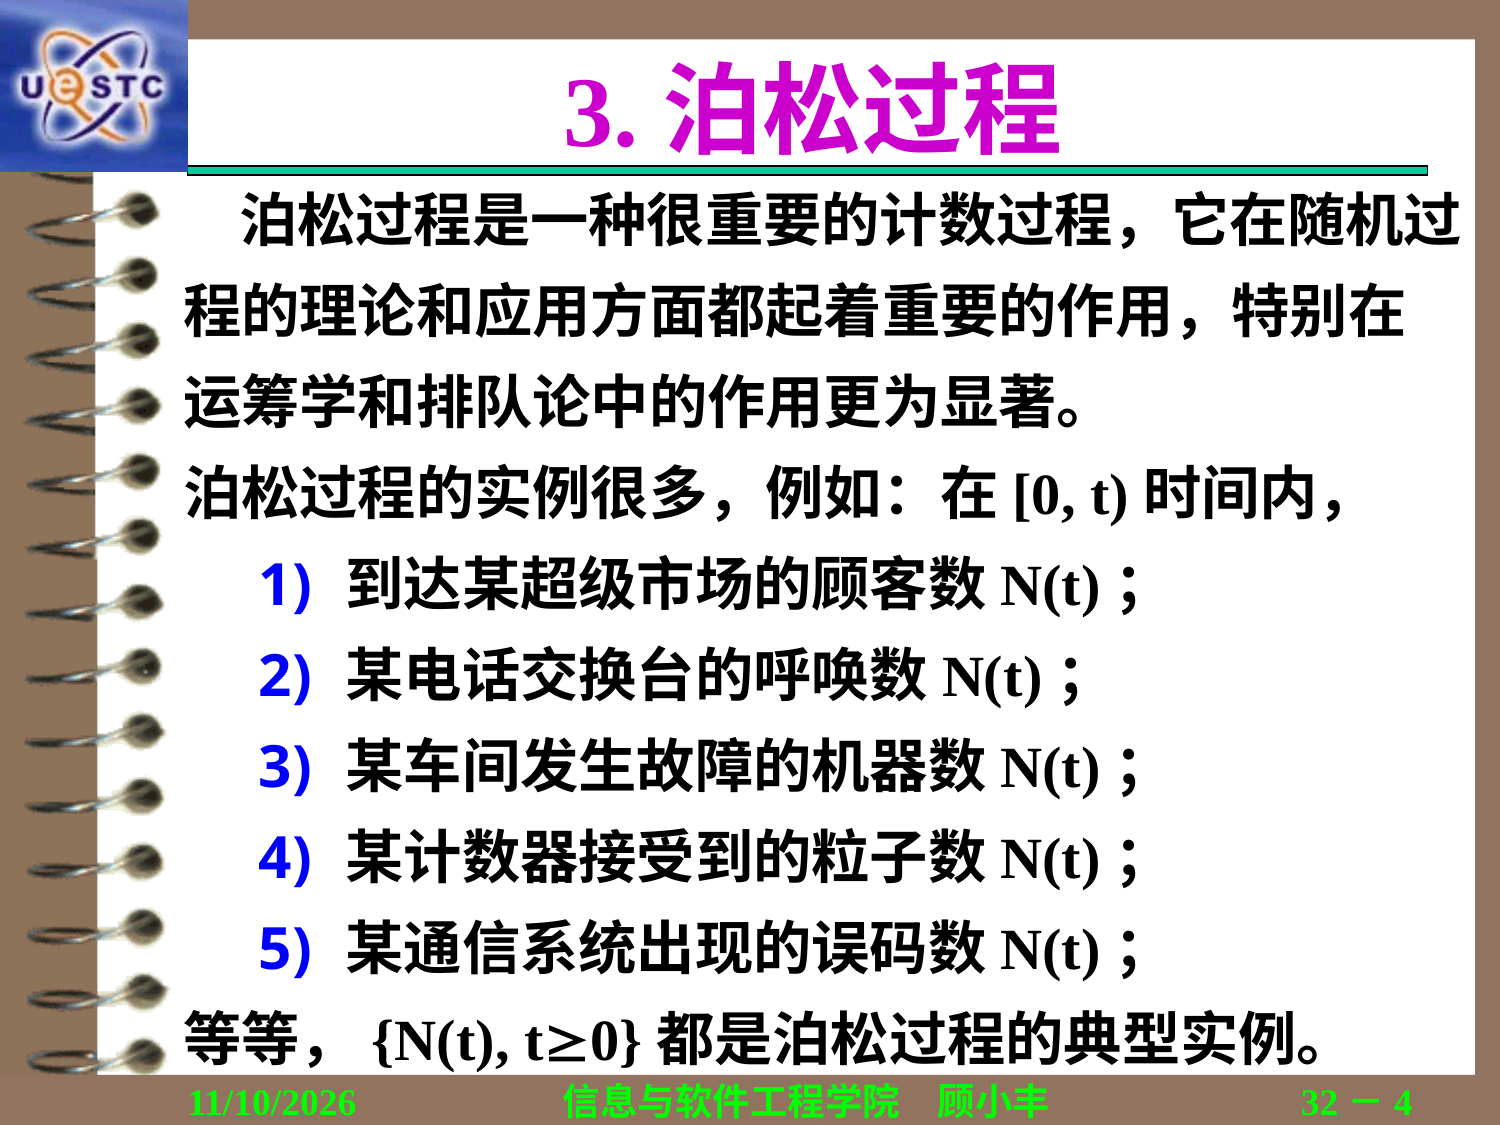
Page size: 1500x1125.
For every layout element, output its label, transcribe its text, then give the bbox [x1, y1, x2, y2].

list 泊松过程是一种很重要的计数过程，它在随机过 程的理论和应用方面都起着重要的作用，特别在 运筹学和排队论中的作用更为显著。 泊松过程的实例很多，例如：在[0, t)时间内， 到达某超级市场的顾客数N(t)； 某电话交换台的呼唤数N(t)； 某车间发生故障的机器数N(t)； 某计数器接受到的粒子数N(t)； 某通信系统出现的误码数N(t)； 等等，{N(t), t0}都是泊松过程的典型实例。 [183, 162, 1463, 1074]
picture [0, 0, 194, 1075]
title 3.泊松过程 [200, 46, 1425, 162]
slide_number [187, 1077, 462, 1123]
slide_number 32－4 [1162, 1077, 1413, 1123]
footer 信息与软件工程学院 顾小丰 [462, 1077, 1151, 1123]
